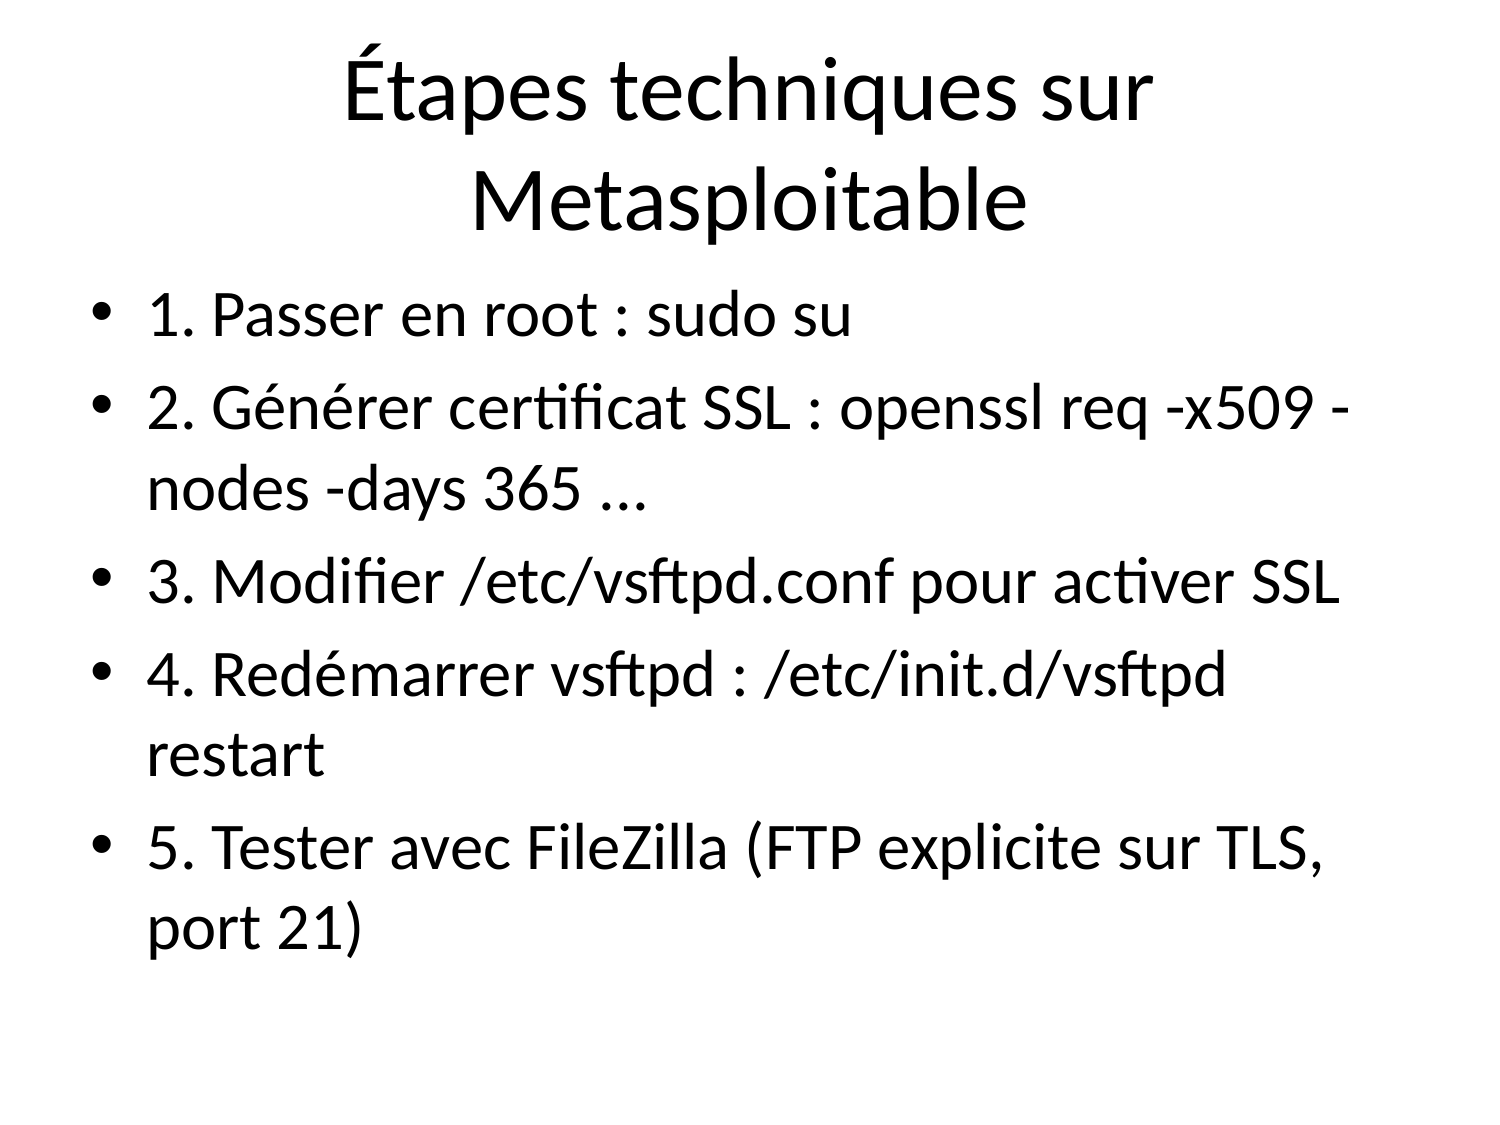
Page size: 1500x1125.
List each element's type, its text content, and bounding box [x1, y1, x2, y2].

list 1. Passer en root : sudo su 2. Générer certificat SSL : openssl req -x509 -nodes -days 365 ... 3. Modifier /etc/vsftpd.conf pour activer SSL 4. Redémarrer vsftpd : /etc/init.d/vsftpd restart 5. Tester avec FileZilla (FTP explicite sur TLS, port 21) [75, 262, 1425, 1005]
title Étapes techniques sur Metasploitable [75, 45, 1425, 233]
